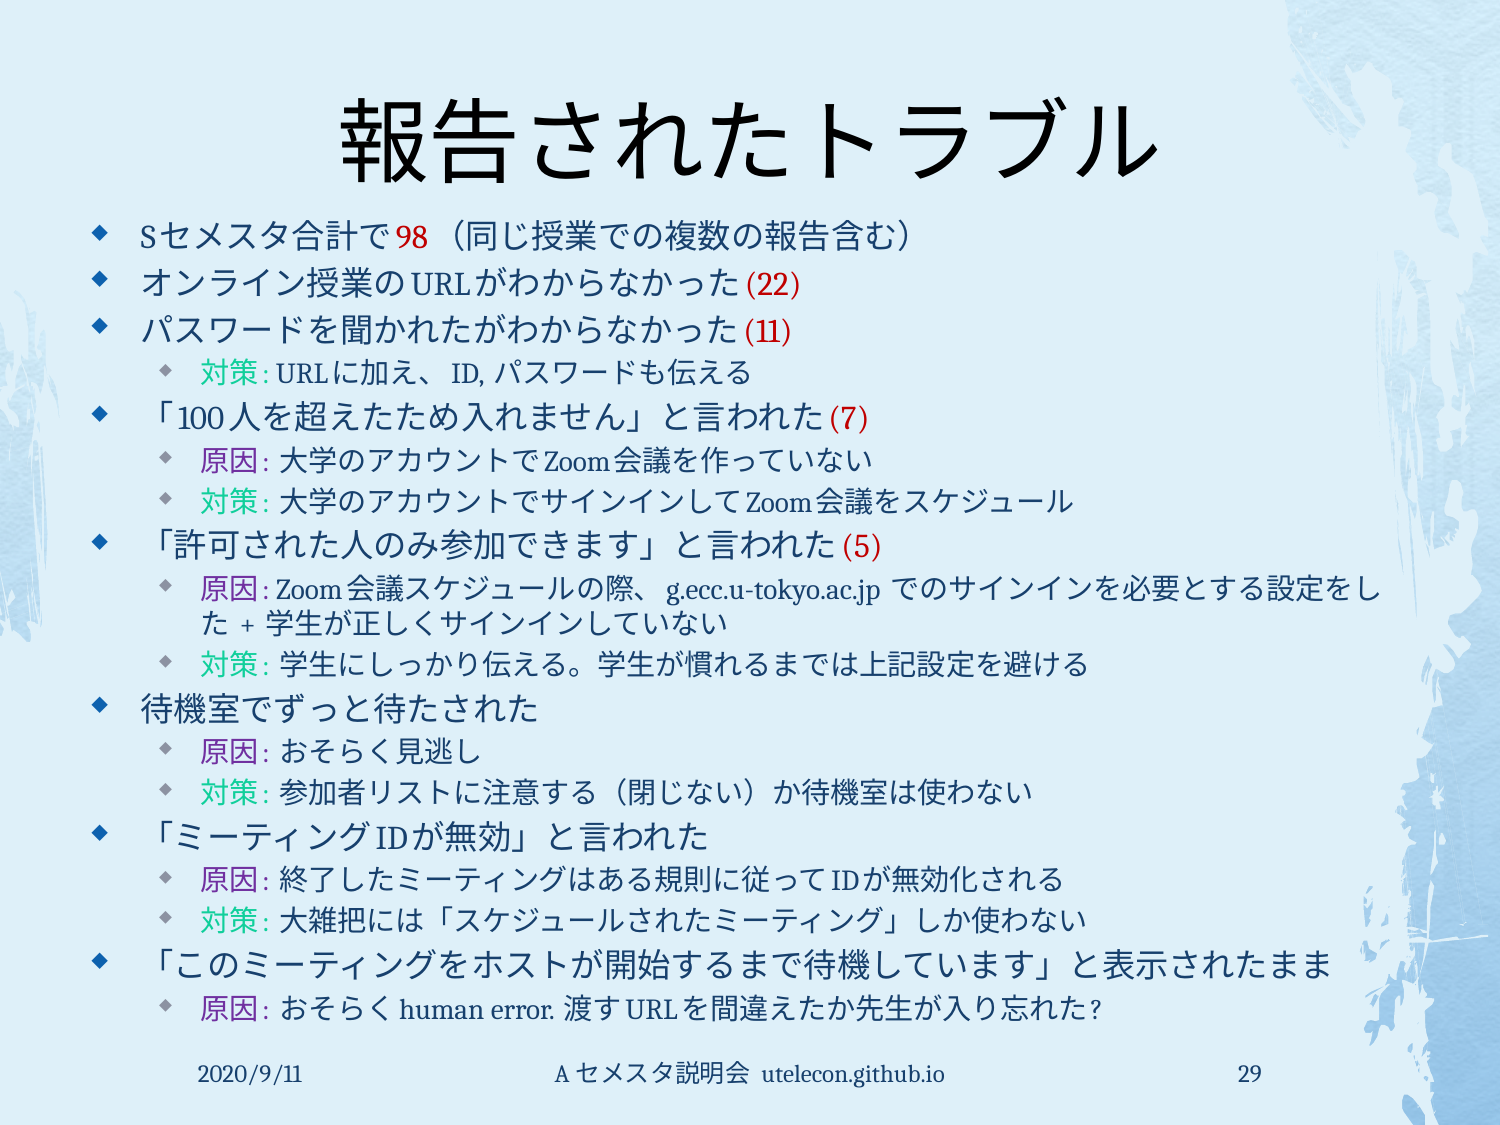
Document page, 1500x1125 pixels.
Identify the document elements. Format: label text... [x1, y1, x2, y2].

footer Aセメスタ説明会 utelecon.github.io [512, 1042, 988, 1103]
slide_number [75, 1042, 425, 1103]
list Sセメスタ合計で98（同じ授業での複数の報告含む） オンライン授業のURLがわからなかった(22) パスワードを聞かれたがわからなかった(11) 対策: URLに加え、ID, パスワードも伝える 「100人を超えたため入れません」と言われた(7) 原因: 大学のアカウントでZoom会議を作っていない 対策: 大学のアカウントでサインインしてZoom会議をスケジュール 「許可された人のみ参加できます」と言われた(5) 原因: Zoom会議スケジュールの際、g.ecc.u-tokyo.ac.jp でのサインインを必要とする設定をした + 学生が正しくサインインしていない 対策: 学生にしっかり伝える。学生が慣れるまでは上記設定を避ける 待機室でずっと待たされた 原因: おそらく見逃し 対策: 参加者リストに注意する（閉じない）か待機室は使わない 「ミーティングIDが無効」と言われた 原因: 終了したミーティングはある規則に従ってIDが無効化される 対策: 大雑把には「スケジュールされたミーティング」しか使わない 「このミーティングをホストが開始するまで待機しています」と表示されたまま 原因: おそらくhuman error. 渡すURLを間違えたか先生が入り忘れた? [75, 208, 1425, 1042]
title 報告されたトラブル [75, 45, 1425, 208]
slide_number 29 [1074, 1042, 1425, 1103]
